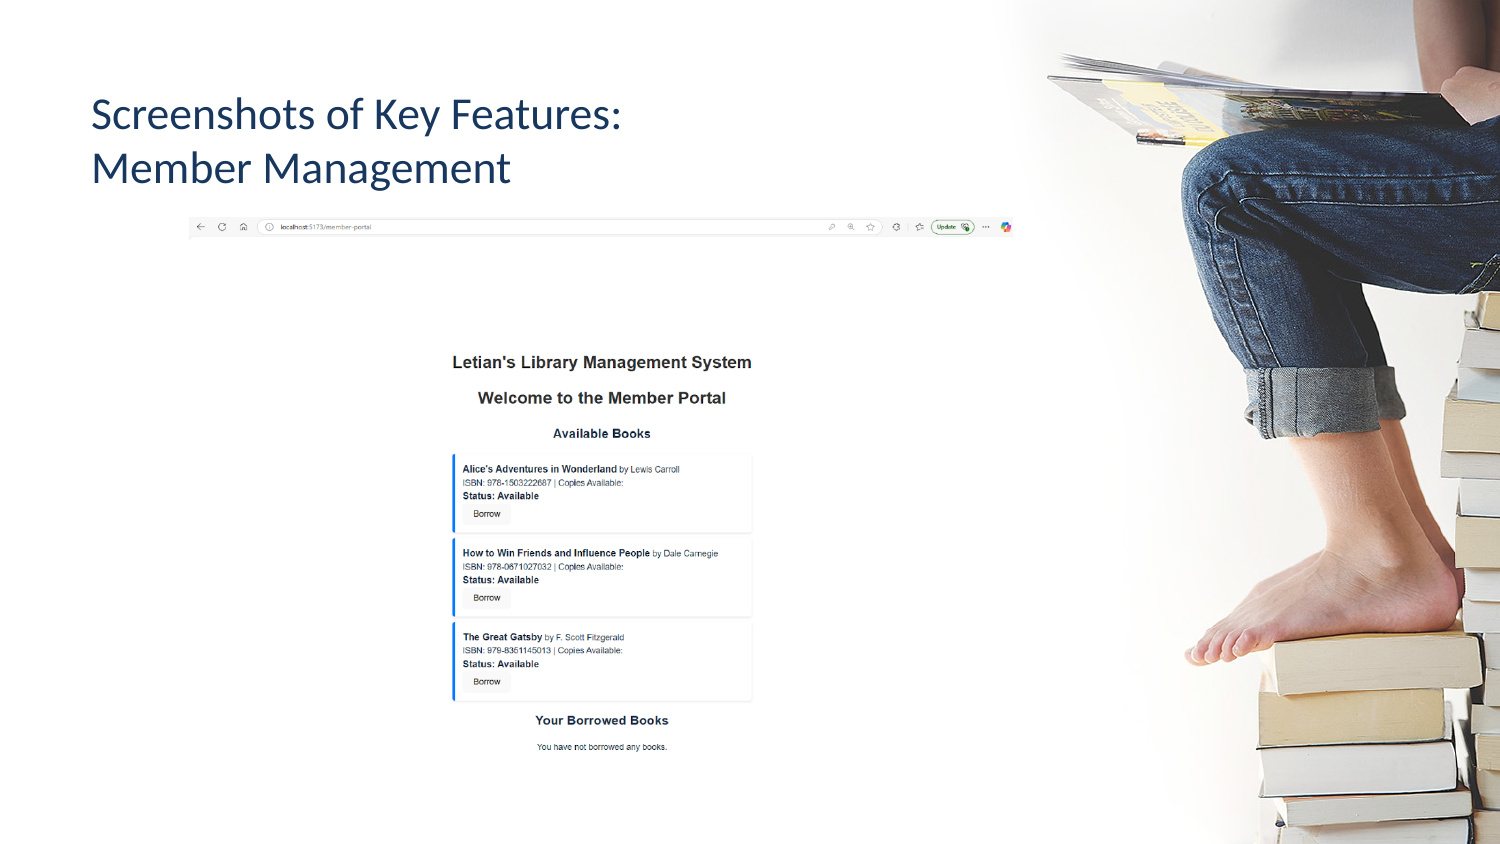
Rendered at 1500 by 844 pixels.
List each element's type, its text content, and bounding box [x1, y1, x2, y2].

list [188, 216, 1013, 766]
picture [0, 0, 1500, 844]
title Screenshots of Key Features: Member Management [76, 75, 1128, 201]
